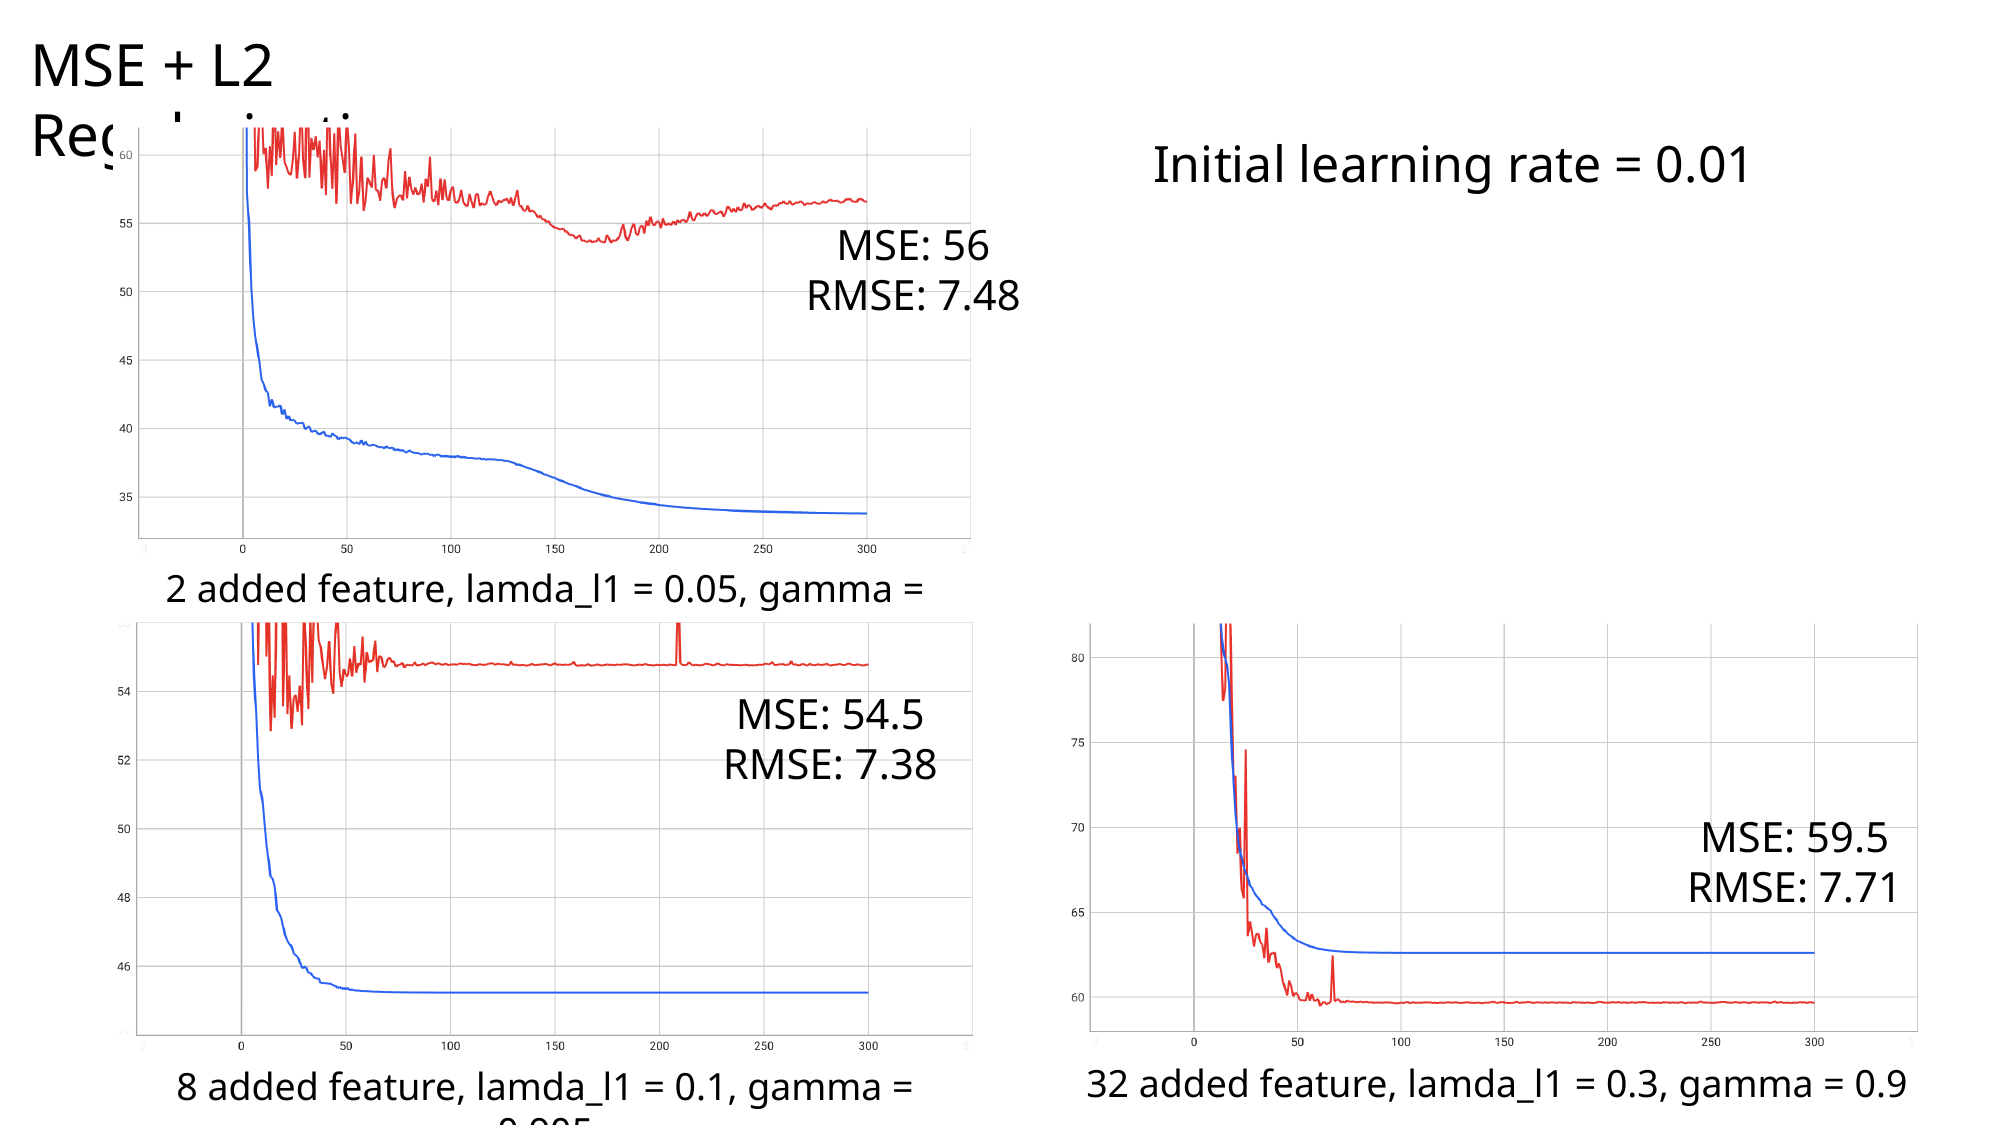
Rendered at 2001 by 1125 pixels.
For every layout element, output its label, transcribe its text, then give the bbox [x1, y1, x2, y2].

text_box 8 added feature, lamda_l1 = 0.1, gamma = 0.905 [113, 1055, 977, 1125]
text_box Initial learning rate = 0.01 [1138, 125, 1924, 212]
picture [113, 122, 978, 559]
text_box 32 added feature, lamda_l1 = 0.3, gamma = 0.9 [1065, 1053, 1929, 1113]
picture [1064, 617, 1927, 1050]
text_box MSE: 56 RMSE: 7.48 [978, 211, 1043, 326]
picture [113, 617, 978, 1054]
text_box 2 added feature, lamda_l1 = 0.05, gamma = 0.975 [113, 559, 977, 617]
text_box MSE + L2 Regularization [15, 20, 683, 176]
